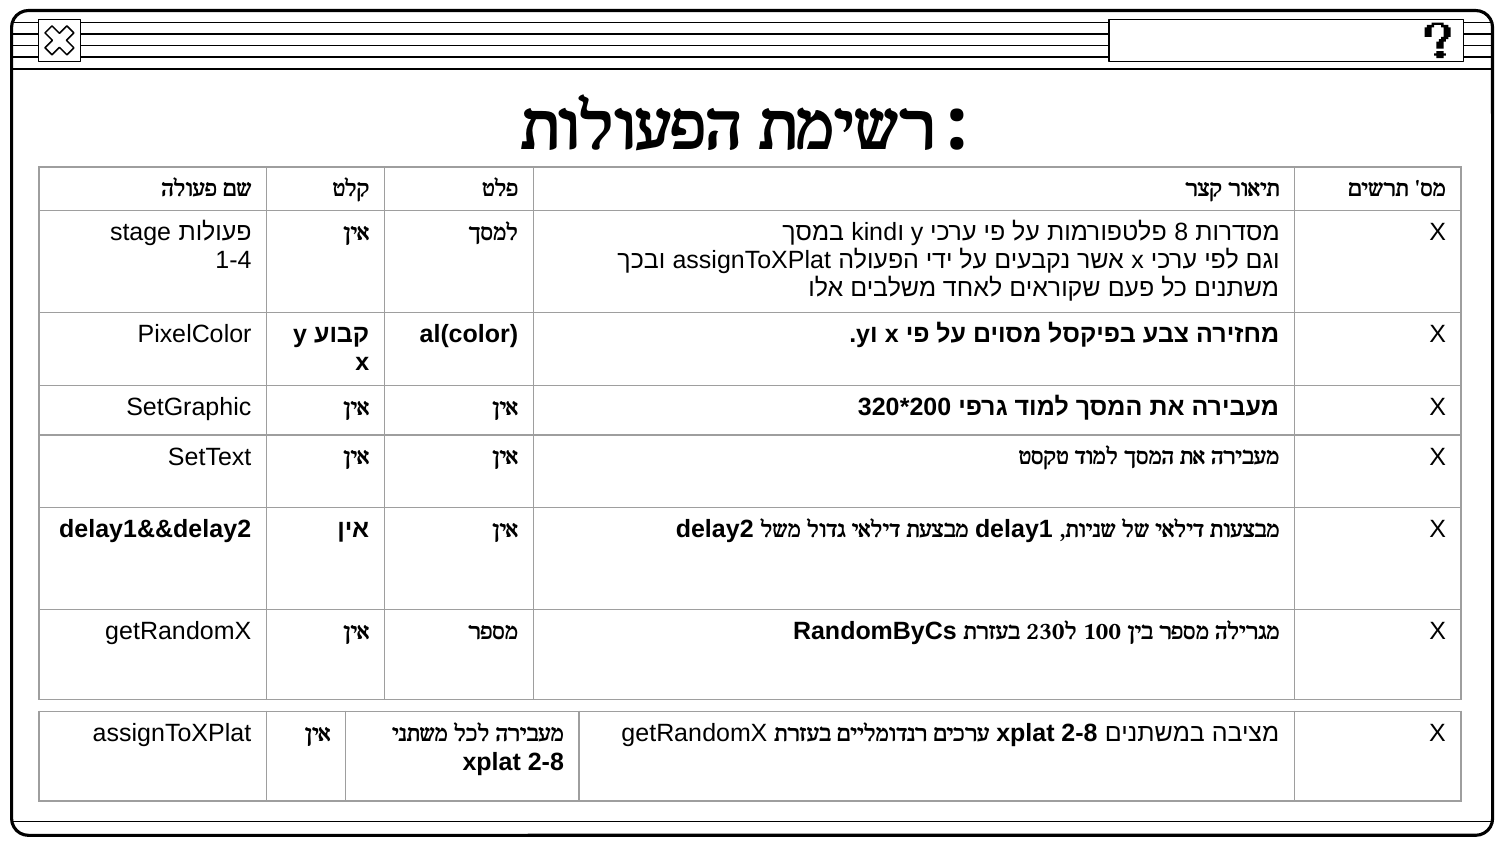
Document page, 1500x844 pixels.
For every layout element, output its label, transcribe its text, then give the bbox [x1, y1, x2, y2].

table_cell X [1295, 508, 1460, 609]
table_cell delay1&&delay2 [40, 508, 266, 609]
table_cell מסדרות 8 פלטפורמות על פי ערכי y וkind במסך וגם לפי ערכי x אשר נקבעים על ידי הפעולה assignToXPlat ובכך משתנים כל פעם שקוראים לאחד משלבים אלו [534, 211, 1294, 312]
table_header X [1295, 712, 1460, 800]
table_cell אין [267, 386, 384, 434]
table_cell פעולות stage 1-4 [40, 211, 266, 312]
table_cell מבצעות דילאי של שניות, delay1 מבצעת דילאי גדול משל delay2 [534, 508, 1294, 609]
table_cell למסך [385, 211, 533, 312]
table_cell X [1295, 211, 1460, 312]
table_cell אין [267, 610, 384, 699]
table_cell getRandomX [40, 610, 266, 699]
table_header שם פעולה [40, 168, 266, 210]
table_cell X [1295, 386, 1460, 434]
table_cell מעבירה את המסך למוד טקסט [534, 436, 1294, 507]
table_cell אין [385, 436, 533, 507]
table_header assignToXPlat [40, 712, 266, 800]
table_cell al(color) [385, 313, 533, 385]
table_header פלט [385, 168, 533, 210]
table_cell PixelColor [40, 313, 266, 385]
table_cell מספר [385, 610, 533, 699]
table_cell SetGraphic [40, 386, 266, 434]
table_cell מגרילה מספר בין 100 ל230 בעזרת RandomByCs [534, 610, 1294, 699]
table_cell קבוע y x [267, 313, 384, 385]
table_cell מעבירה את המסך למוד גרפי 200*320 [534, 386, 1294, 434]
table_cell X [1295, 610, 1460, 699]
table_header תיאור קצר [534, 168, 1294, 210]
table_cell X [1295, 313, 1460, 385]
table_cell אין [267, 508, 384, 609]
table_cell אין [385, 508, 533, 609]
table_header מעבירה לכל משתני xplat 2-8 [346, 712, 578, 800]
title רשימת הפעולות: [118, 72, 1382, 166]
table_cell אין [267, 211, 384, 312]
table_cell אין [385, 386, 533, 434]
table_cell מחזירה צבע בפיקסל מסוים על פי x וy. [534, 313, 1294, 385]
table_header מס' תרשים [1295, 168, 1460, 210]
table_header מציבה במשתנים xplat 2-8 ערכים רנדומליים בעזרת getRandomX [580, 712, 1294, 800]
table_cell אין [267, 436, 384, 507]
table_header קלט [267, 168, 384, 210]
table_header אין [267, 712, 345, 800]
table_cell X [1295, 436, 1460, 507]
table_cell SetText [40, 436, 266, 507]
